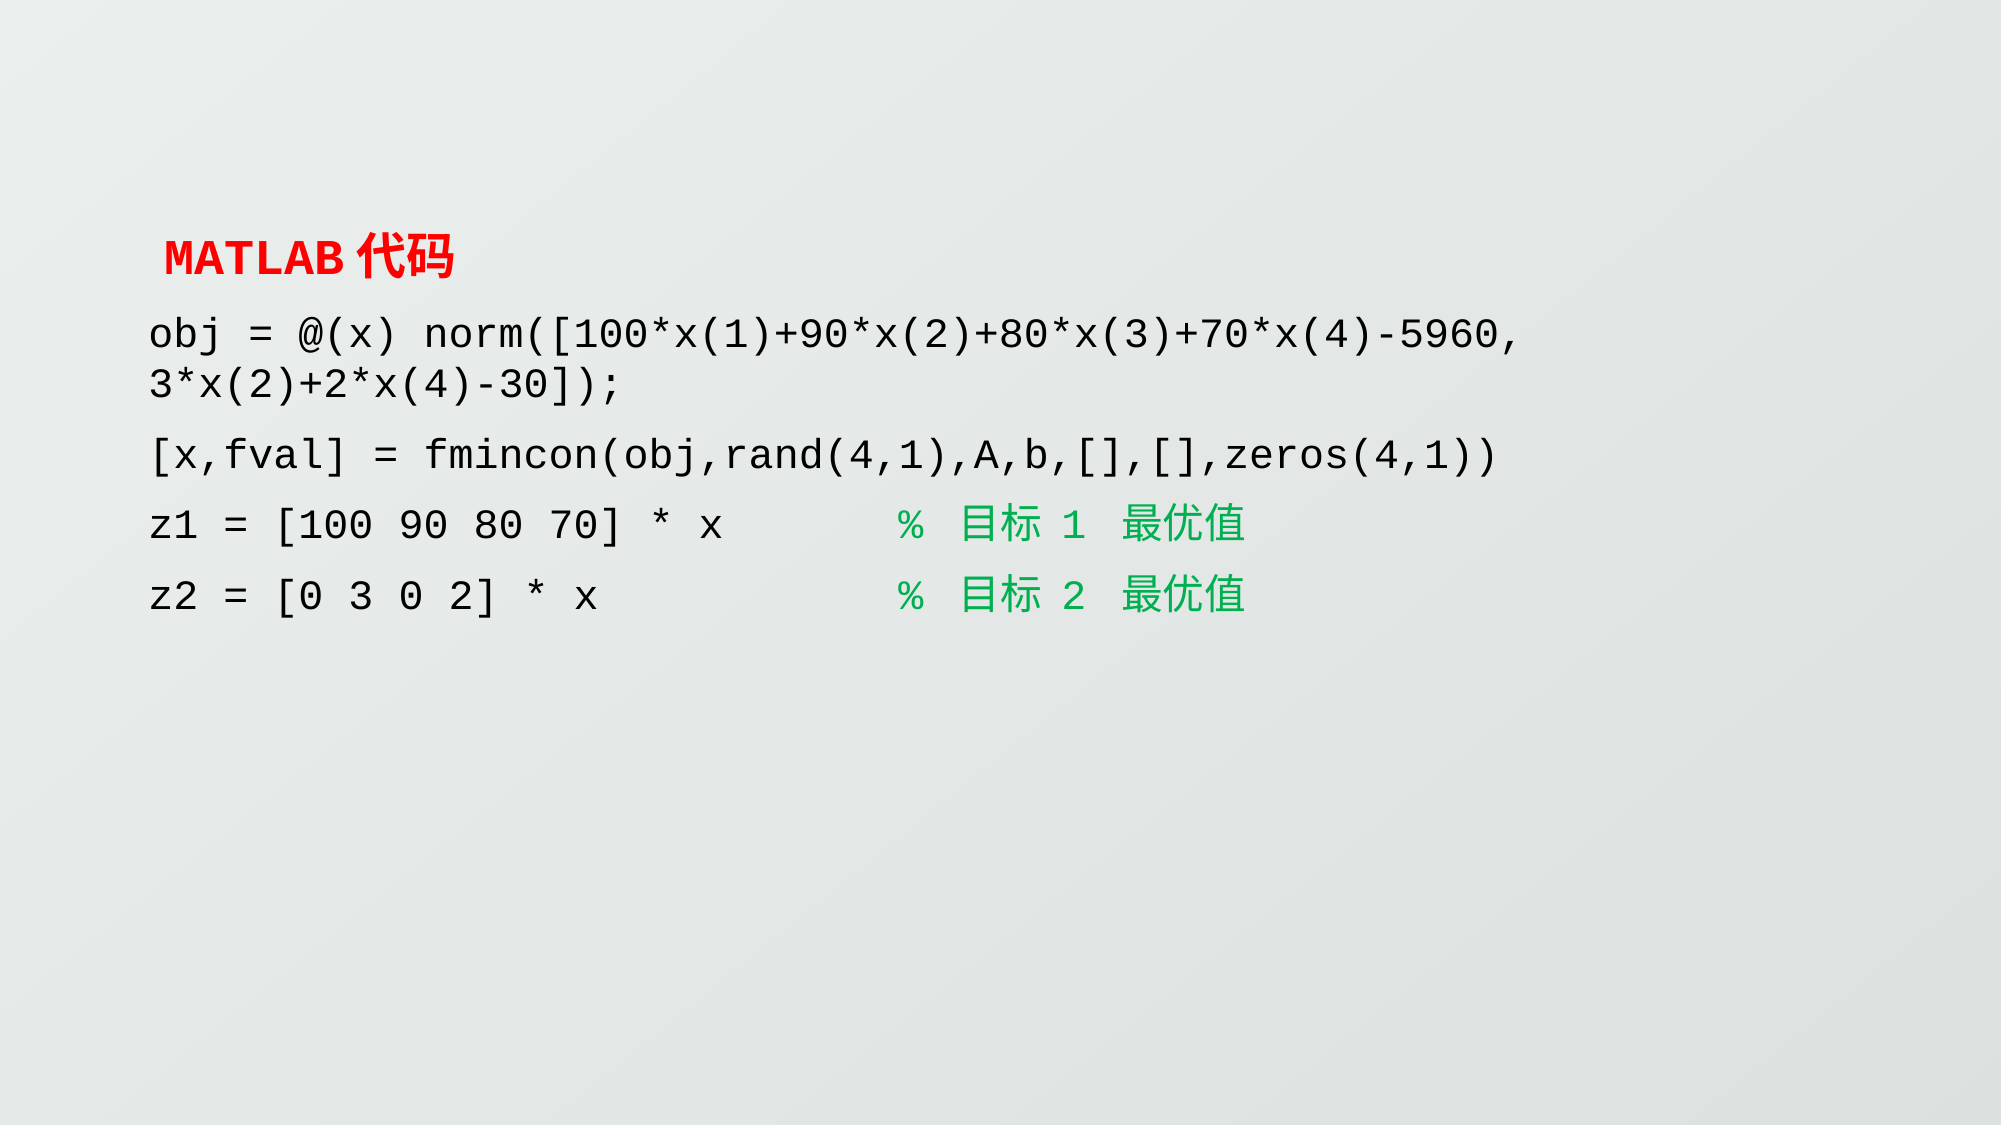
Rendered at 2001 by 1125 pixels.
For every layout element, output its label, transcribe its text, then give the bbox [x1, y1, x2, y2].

list MATLAB代码 obj = @(x) norm([100*x(1)+90*x(2)+80*x(3)+70*x(4)-5960, 3*x(2)+2*x(4)-30]); [x,fval] = fmincon(obj,rand(4,1),A,b,[],[],zeros(4,1)) z1 = [100 90 80 70] * x % 目标 1 最优值 z2 = [0 3 0 2] * x % 目标 2 最优值 [133, 217, 1905, 769]
